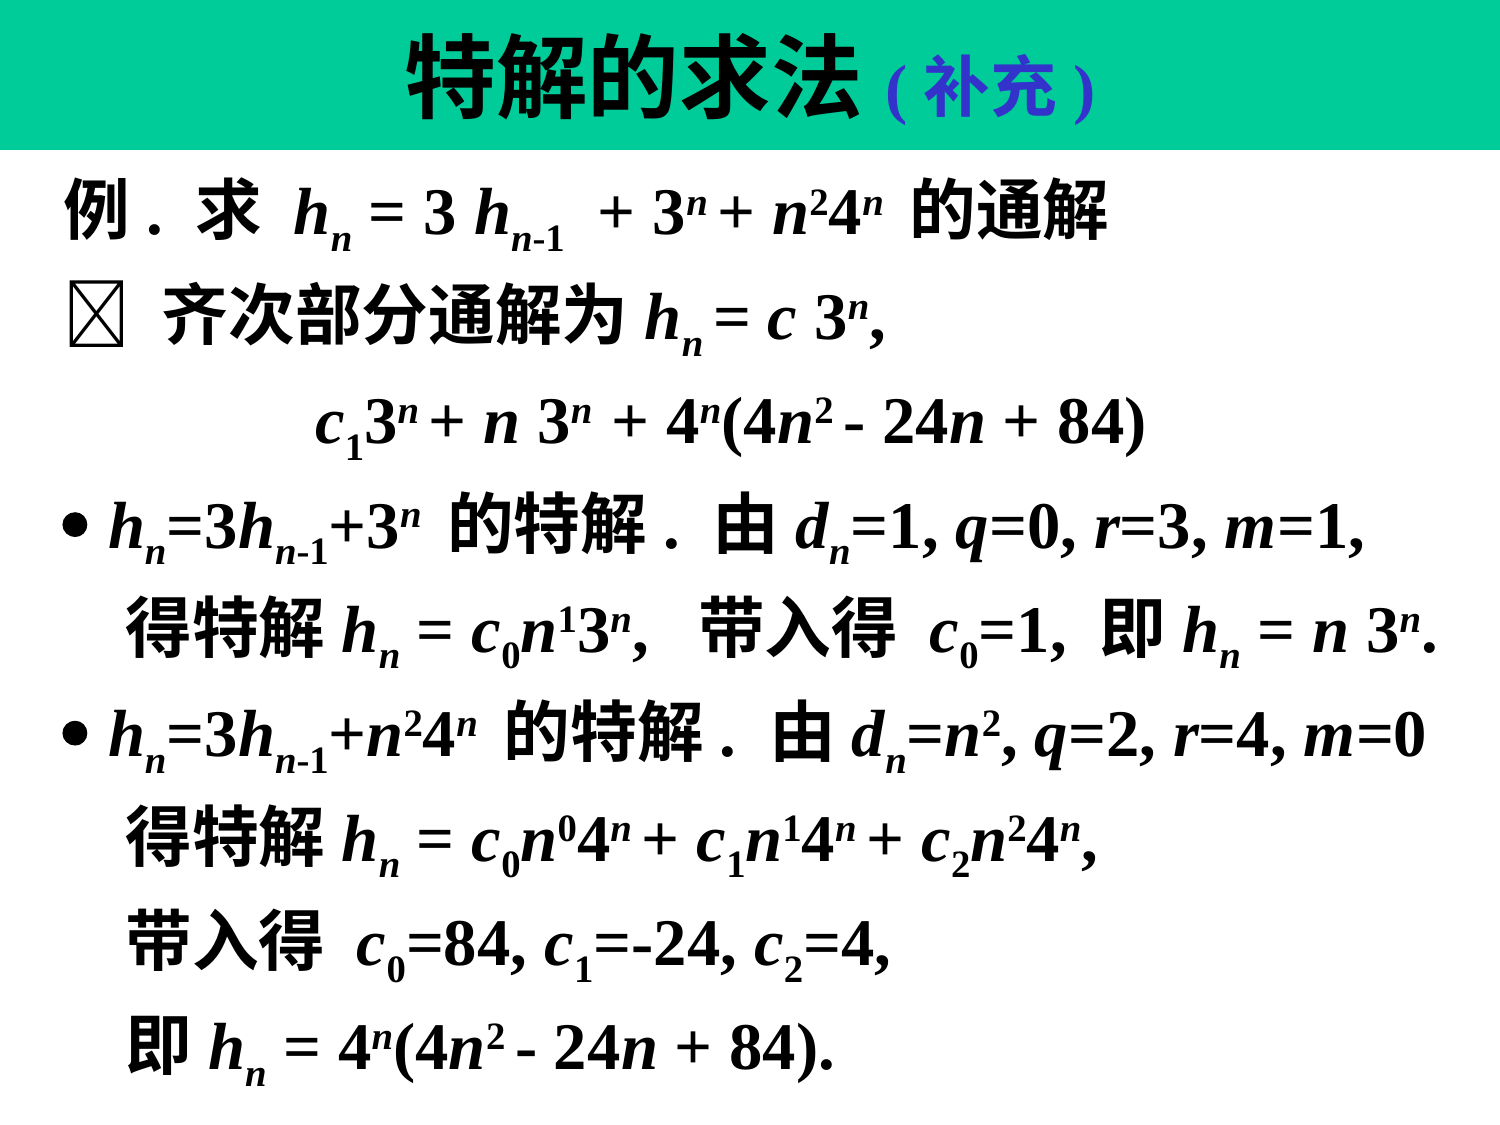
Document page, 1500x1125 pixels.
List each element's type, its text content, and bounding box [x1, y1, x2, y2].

title 特解的求法(补充) [0, 0, 1500, 150]
text_box 例. 求 hn = 3 hn-1 + 3n + n24n 的通解  齐次部分通解为hn = c 3n, c13n + n 3n + 4n(4n2 - 24n + 84)  hn=3hn-1+3n 的特解. 由dn=1, q=0, r=3, m=1, 得特解hn = c0n13n, 带入得 c0=1, 即hn = n 3n.  hn=3hn-1+n24n 的特解. 由dn=n2, q=2, r=4, m=0 得特解hn = c0n04n + c1n14n + c2n24n, 带入得 c0=84, c1=-24, c2=4, 即hn = 4n(4n2 - 24n + 84). [49, 160, 1470, 1102]
